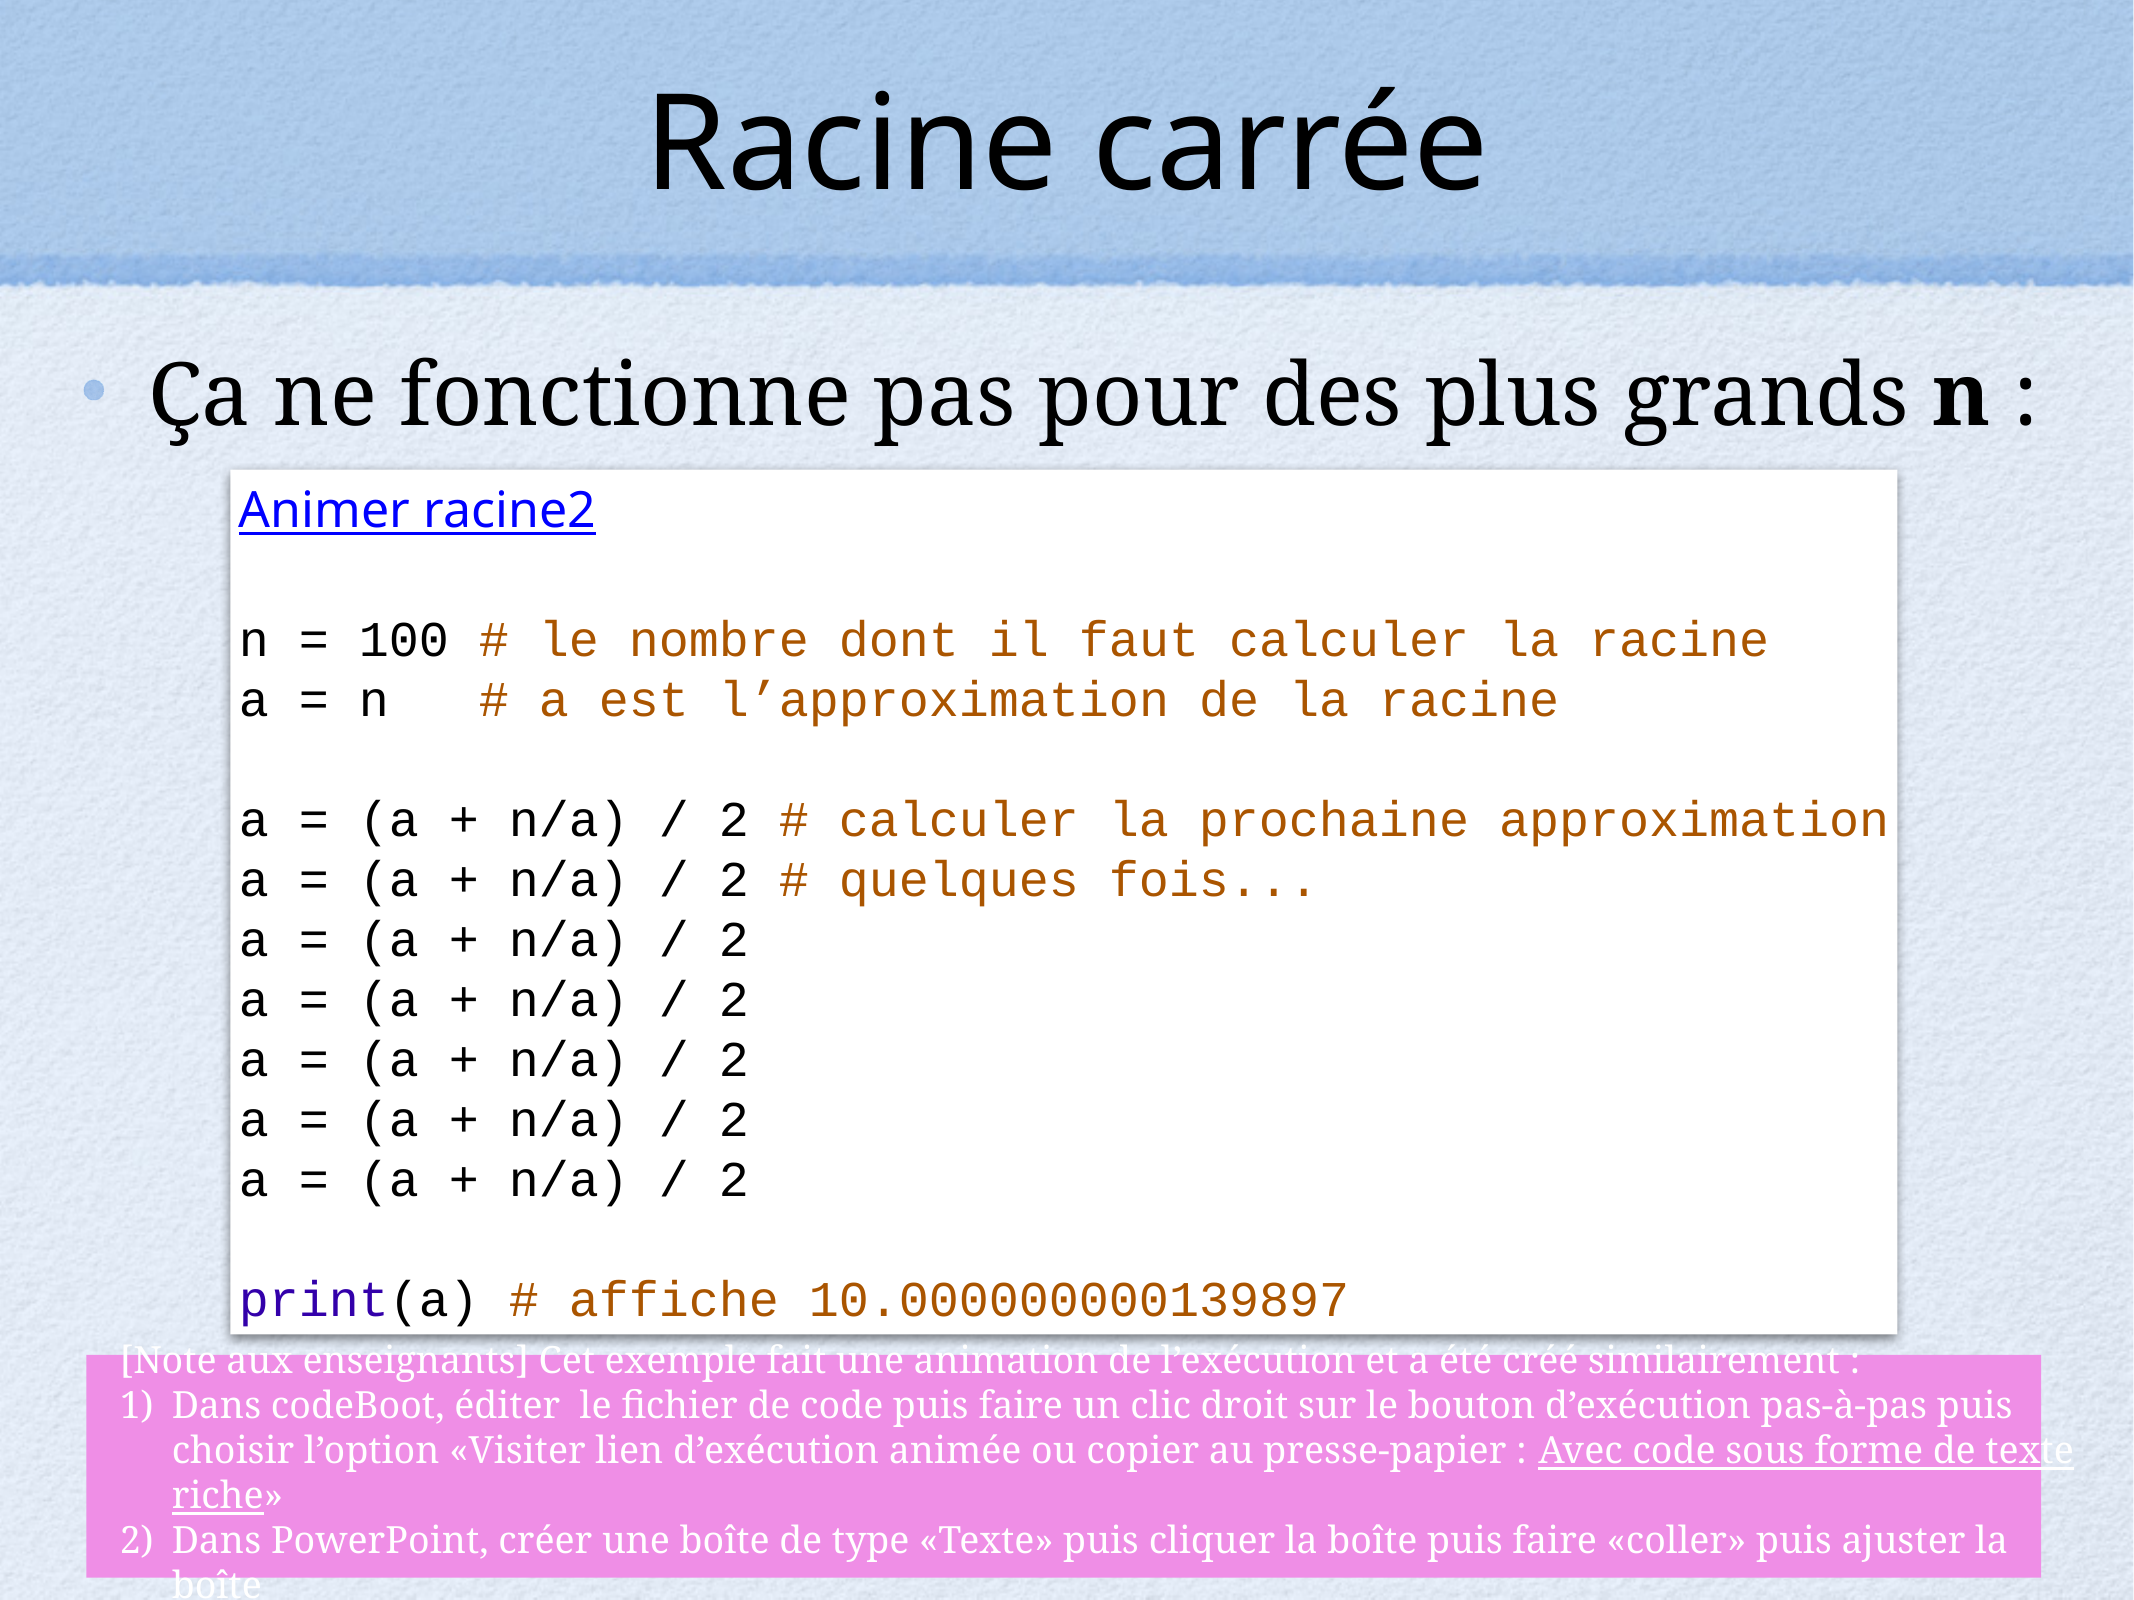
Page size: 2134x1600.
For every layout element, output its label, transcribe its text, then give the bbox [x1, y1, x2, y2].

picture [83, 379, 105, 401]
picture [0, 0, 2134, 1600]
list Ça ne fonctionne pas pour des plus grands n : [0, 247, 2057, 533]
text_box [86, 1354, 2100, 1578]
text_box Animer racine2 n = 100 # le nombre dont il faut calculer la racine a = n # a est l’approximation de la racine a = (a + n/a) / 2 # calculer la prochaine approximation a = (a + n/a) / 2 # quelques fois... a = (a + n/a) / 2 a = (a + n/a) / 2 a = (a + n/a) / 2 a = (a + n/a) / 2 a = (a + n/a) / 2 print(a) # affiche 10.000000000139897 [230, 469, 1898, 1335]
title Racine carrée [72, 24, 2061, 249]
